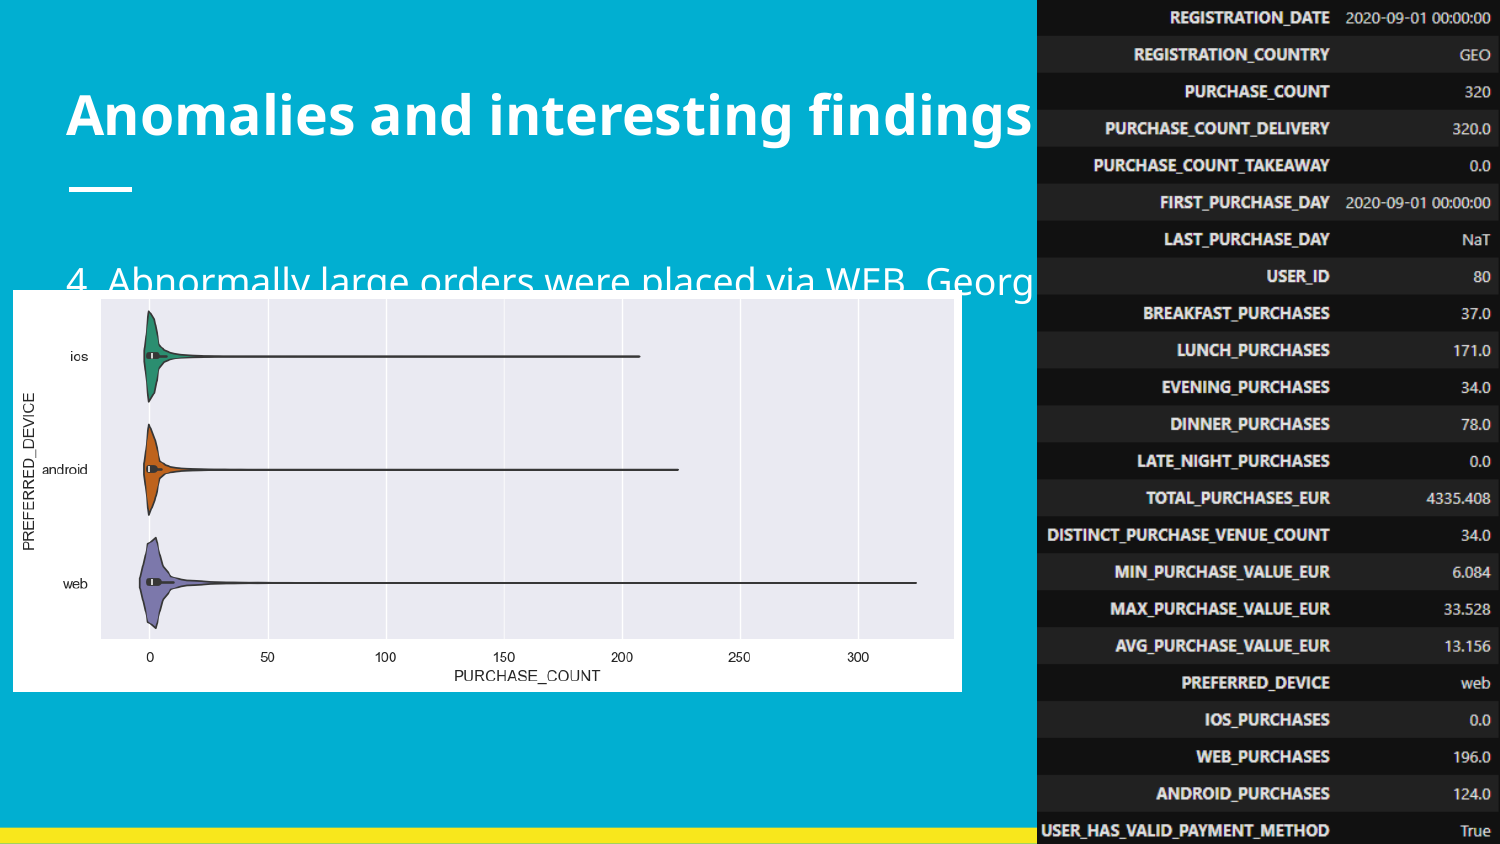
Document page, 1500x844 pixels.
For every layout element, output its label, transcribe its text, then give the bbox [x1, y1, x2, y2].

title Anomalies and interesting findings [51, 61, 1032, 167]
list 4. Abnormally large orders were placed via WEB. Georgia. [51, 232, 1032, 750]
picture [1037, 0, 1500, 844]
picture [13, 290, 962, 692]
